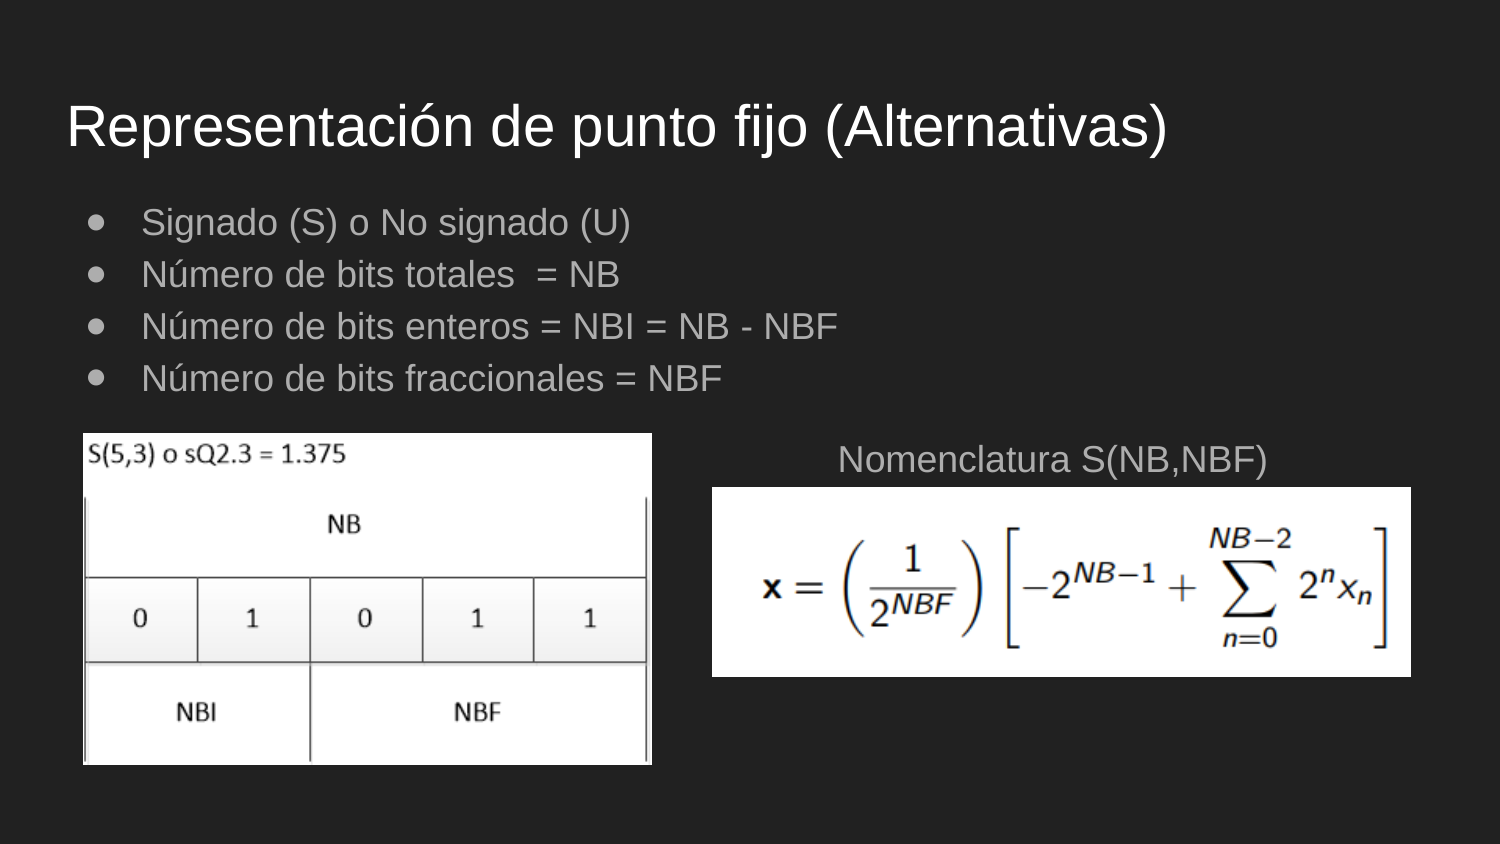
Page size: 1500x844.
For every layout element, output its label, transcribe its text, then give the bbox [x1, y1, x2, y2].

list Signado (S) o No signado (U) Número de bits totales = NB Número de bits enteros = NBI = NB - NBF Número de bits fraccionales = NBF [51, 176, 1449, 415]
picture [82, 433, 653, 766]
list Nomenclatura S(NB,NBF) [761, 412, 1345, 485]
title Representación de punto fijo (Alternativas) [51, 72, 1449, 167]
picture [712, 486, 1412, 677]
